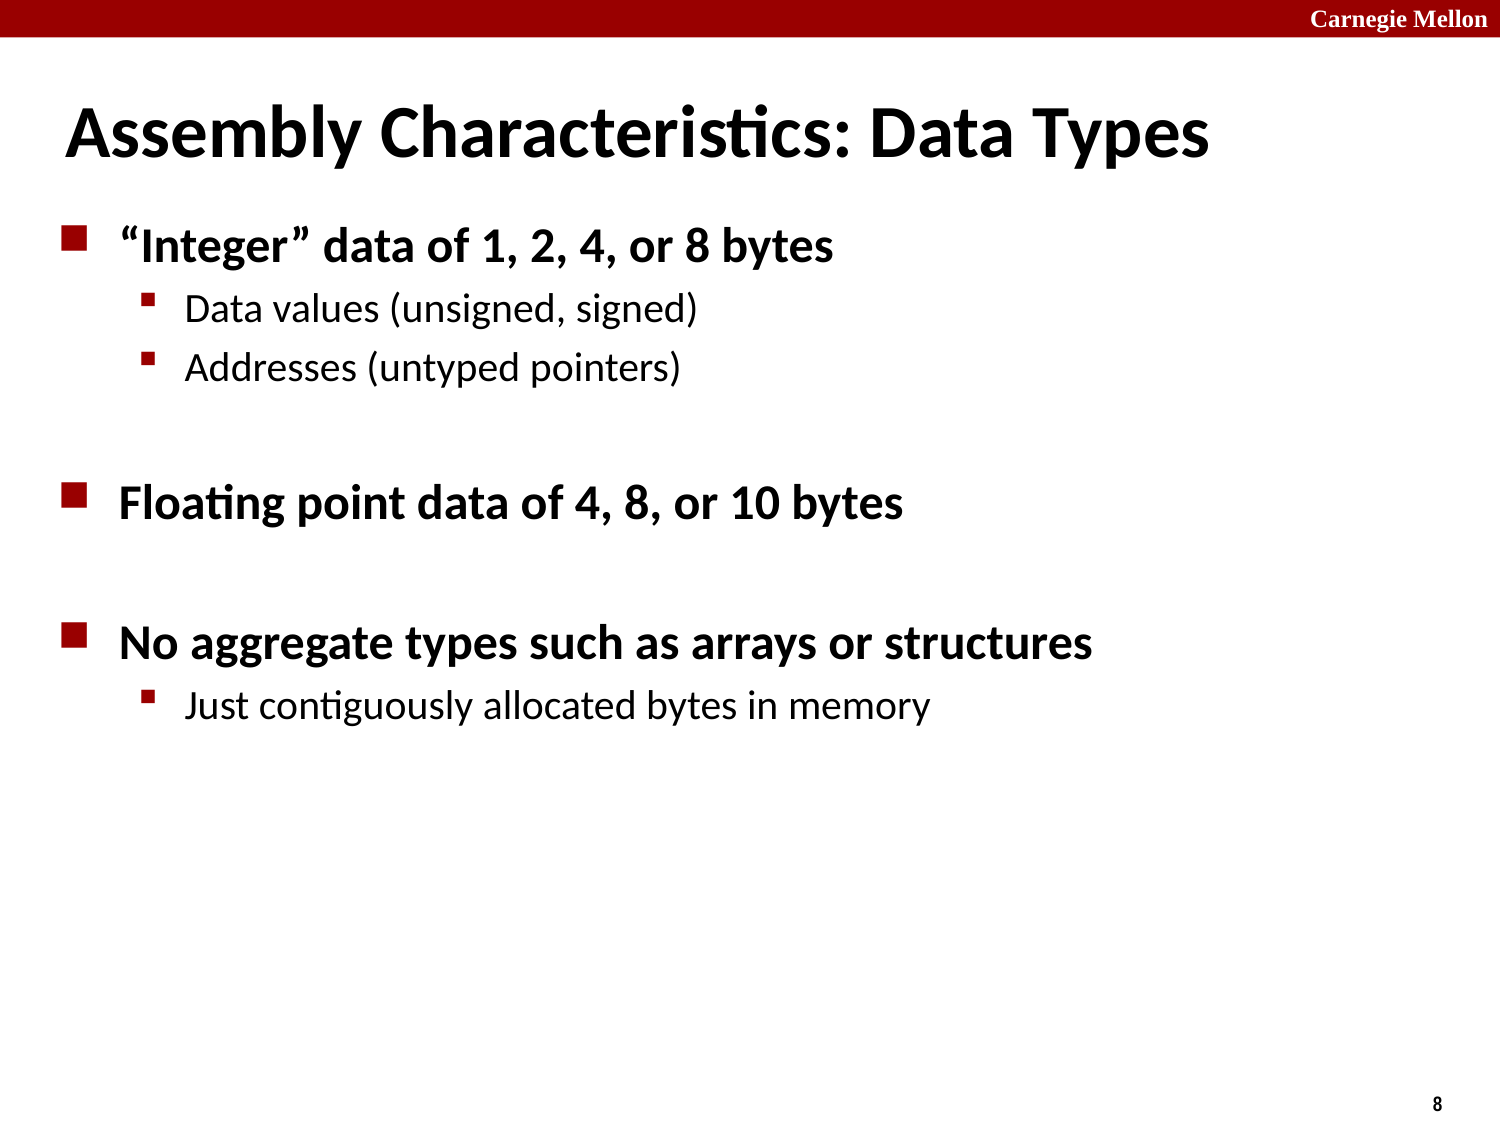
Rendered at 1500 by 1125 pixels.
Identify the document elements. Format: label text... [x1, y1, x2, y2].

list “Integer” data of 1, 2, 4, or 8 bytes Data values (unsigned, signed) Addresses (untyped pointers) Floating point data of 4, 8, or 10 bytes No aggregate types such as arrays or structures Just contiguously allocated bytes in memory [47, 204, 1451, 1113]
title Assembly Characteristics: Data Types [49, 80, 1426, 176]
